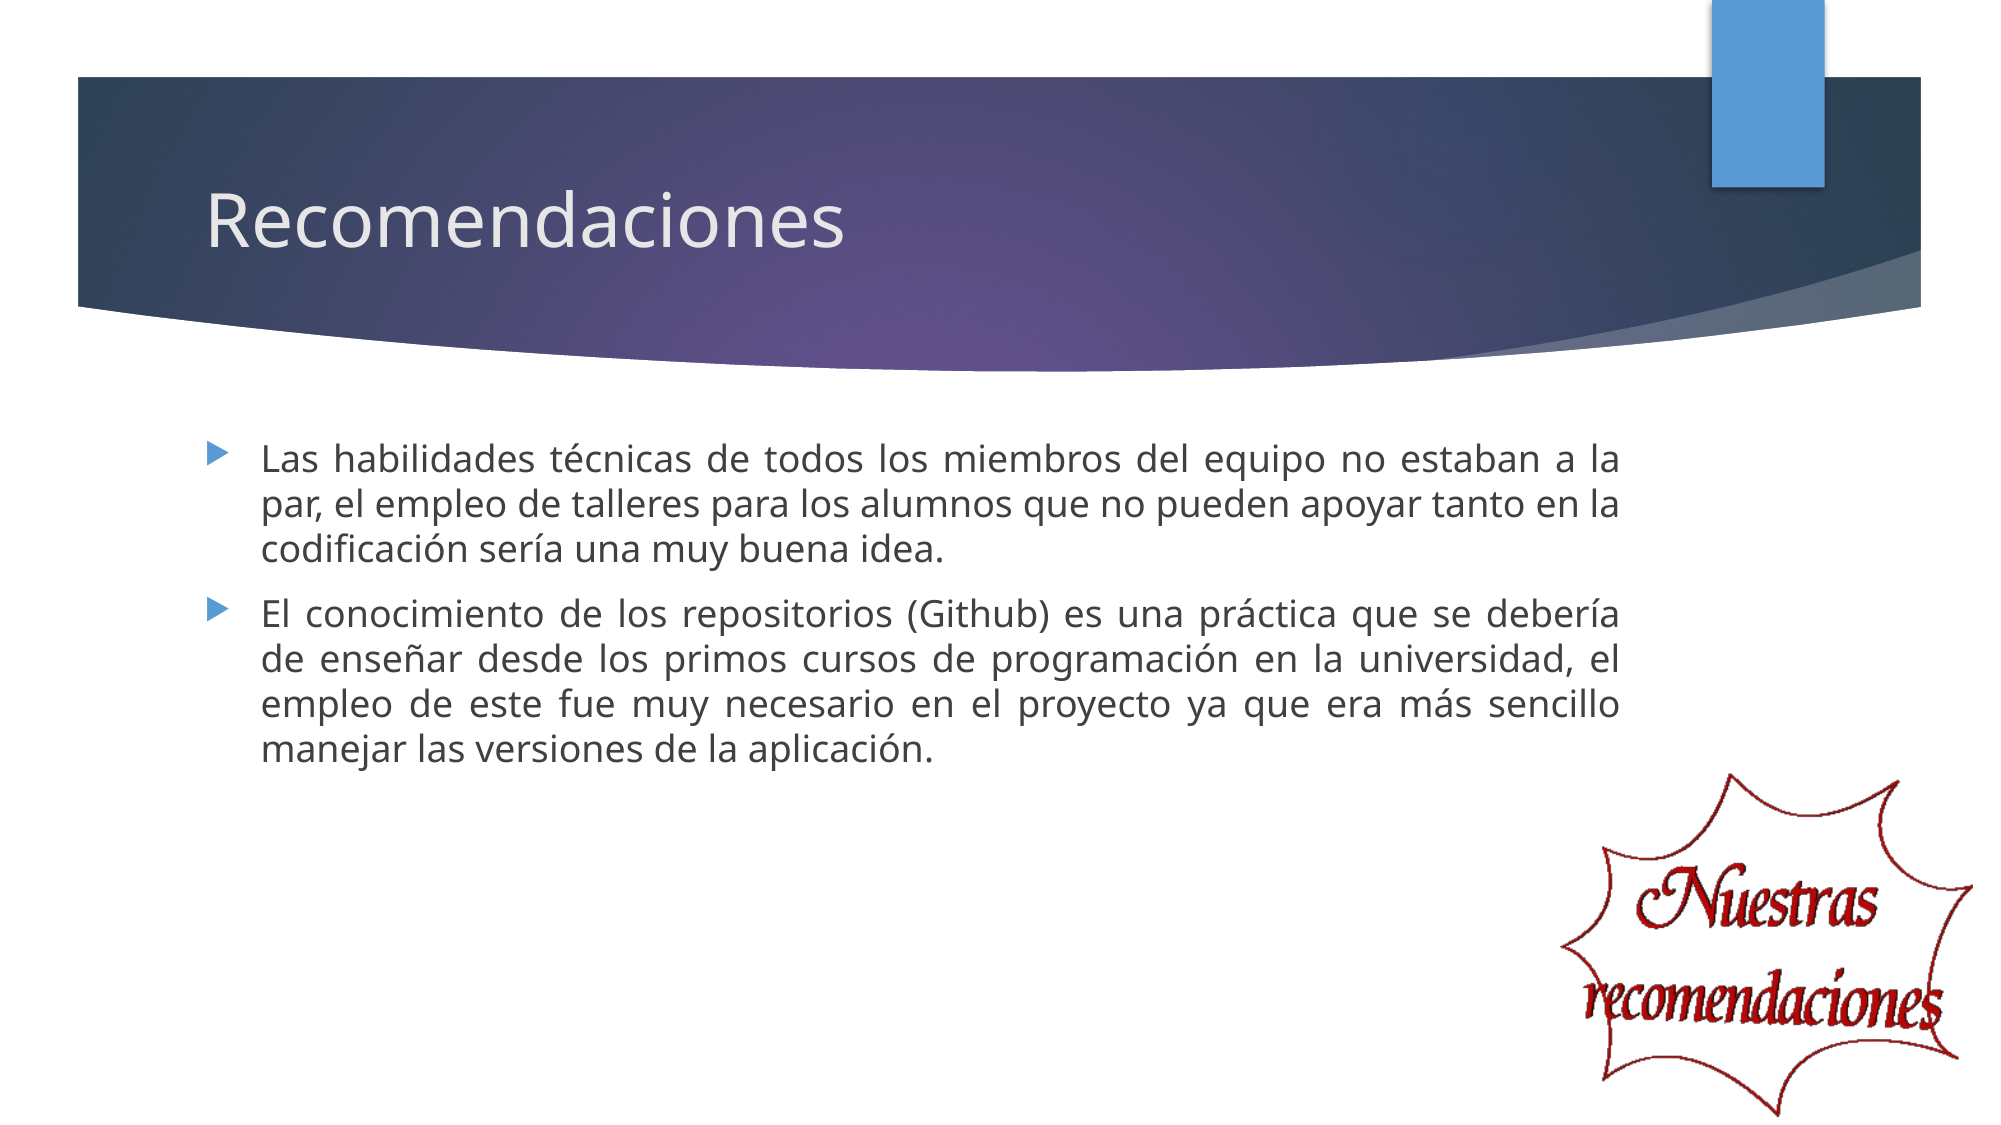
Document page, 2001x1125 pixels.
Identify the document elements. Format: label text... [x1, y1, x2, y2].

picture [1526, 752, 1973, 1125]
title Recomendaciones [189, 159, 1627, 276]
list Las habilidades técnicas de todos los miembros del equipo no estaban a la par, el empleo de talleres para los alumnos que no pueden apoyar tanto en la codificación sería una muy buena idea. El conocimiento de los repositorios (Github) es una práctica que se debería de enseñar desde los primos cursos de programación en la universidad, el empleo de este fue muy necesario en el proyecto ya que era más sencillo manejar las versiones de la aplicación. [189, 427, 1638, 988]
